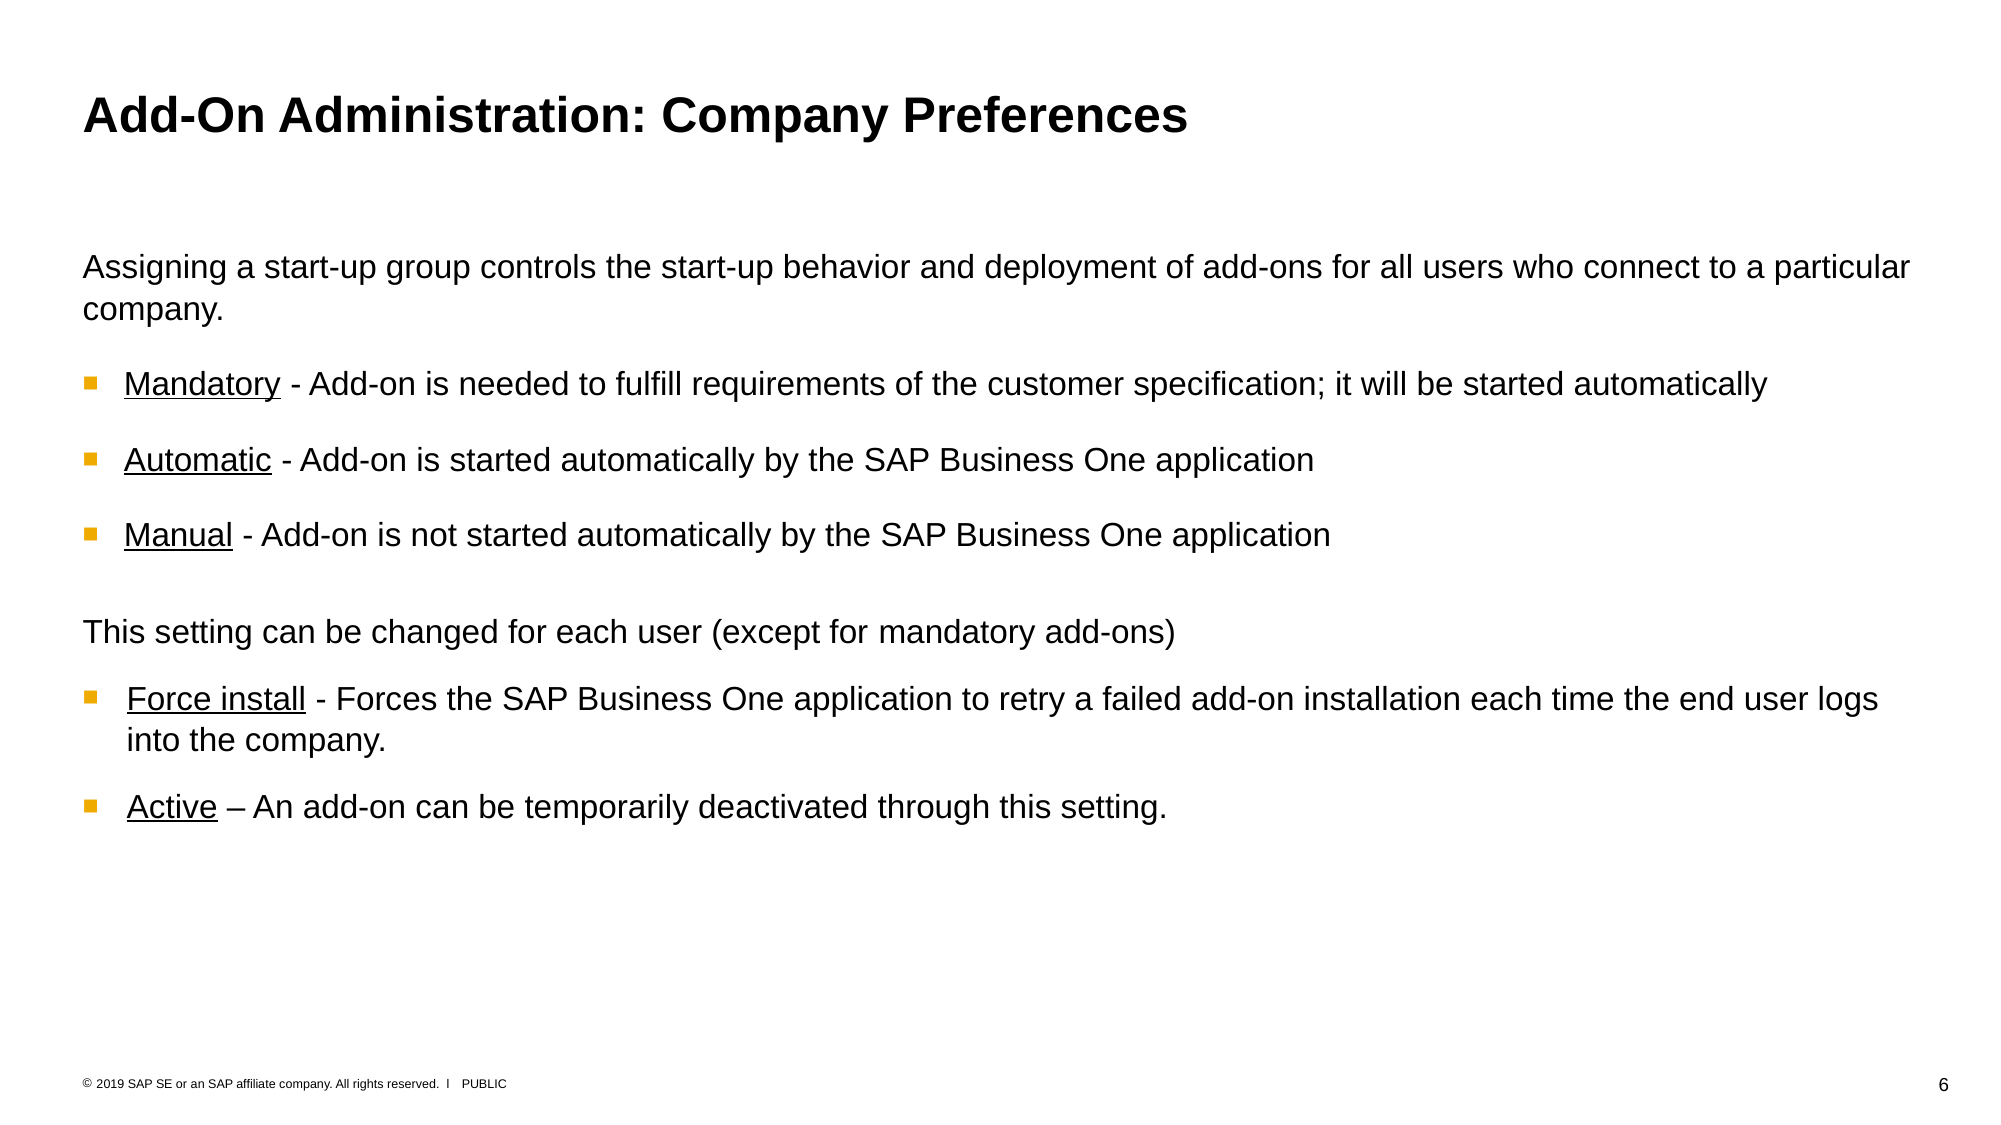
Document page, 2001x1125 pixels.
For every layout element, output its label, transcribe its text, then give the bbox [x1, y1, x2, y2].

title Add-On Administration: Company Preferences [82, 82, 1918, 144]
text_box Assigning a start-up group controls the start-up behavior and deployment of add-ons for all users who connect to a particular company. Mandatory - Add-on is needed to fulfill requirements of the customer specification; it will be started automatically Automatic - Add-on is started automatically by the SAP Business One application Manual - Add-on is not started automatically by the SAP Business One application This setting can be changed for each user (except for mandatory add-ons) Force install - Forces the SAP Business One application to retry a failed add-on installation each time the end user logs into the company. Active – An add-on can be temporarily deactivated through this setting. [82, 243, 1918, 1027]
